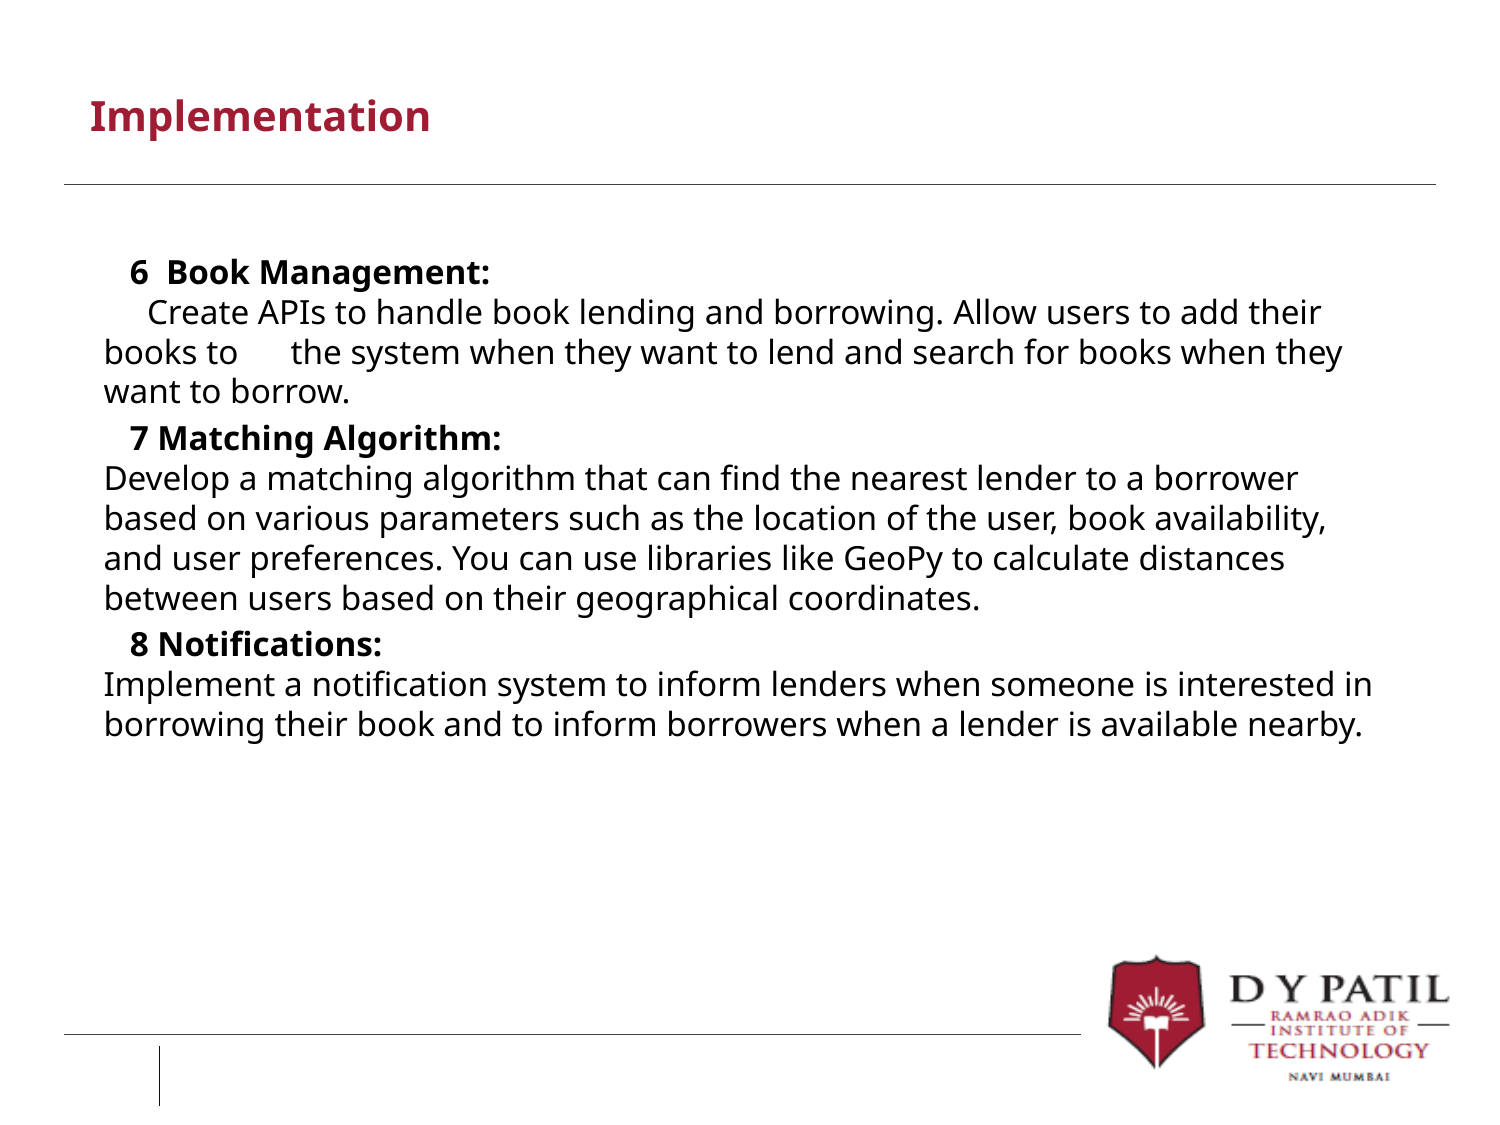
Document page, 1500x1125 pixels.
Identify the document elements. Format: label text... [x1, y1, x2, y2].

title Implementation [75, 45, 1425, 185]
picture [1096, 940, 1500, 1125]
list 6 Book Management: Create APIs to handle book lending and borrowing. Allow users to add their books to the system when they want to lend and search for books when they want to borrow. 7 Matching Algorithm: Develop a matching algorithm that can find the nearest lender to a borrower based on various parameters such as the location of the user, book availability, and user preferences. You can use libraries like GeoPy to calculate distances between users based on their geographical coordinates. 8 Notifications: Implement a notification system to inform lenders when someone is interested in borrowing their book and to inform borrowers when a lender is available nearby. [88, 243, 1412, 905]
